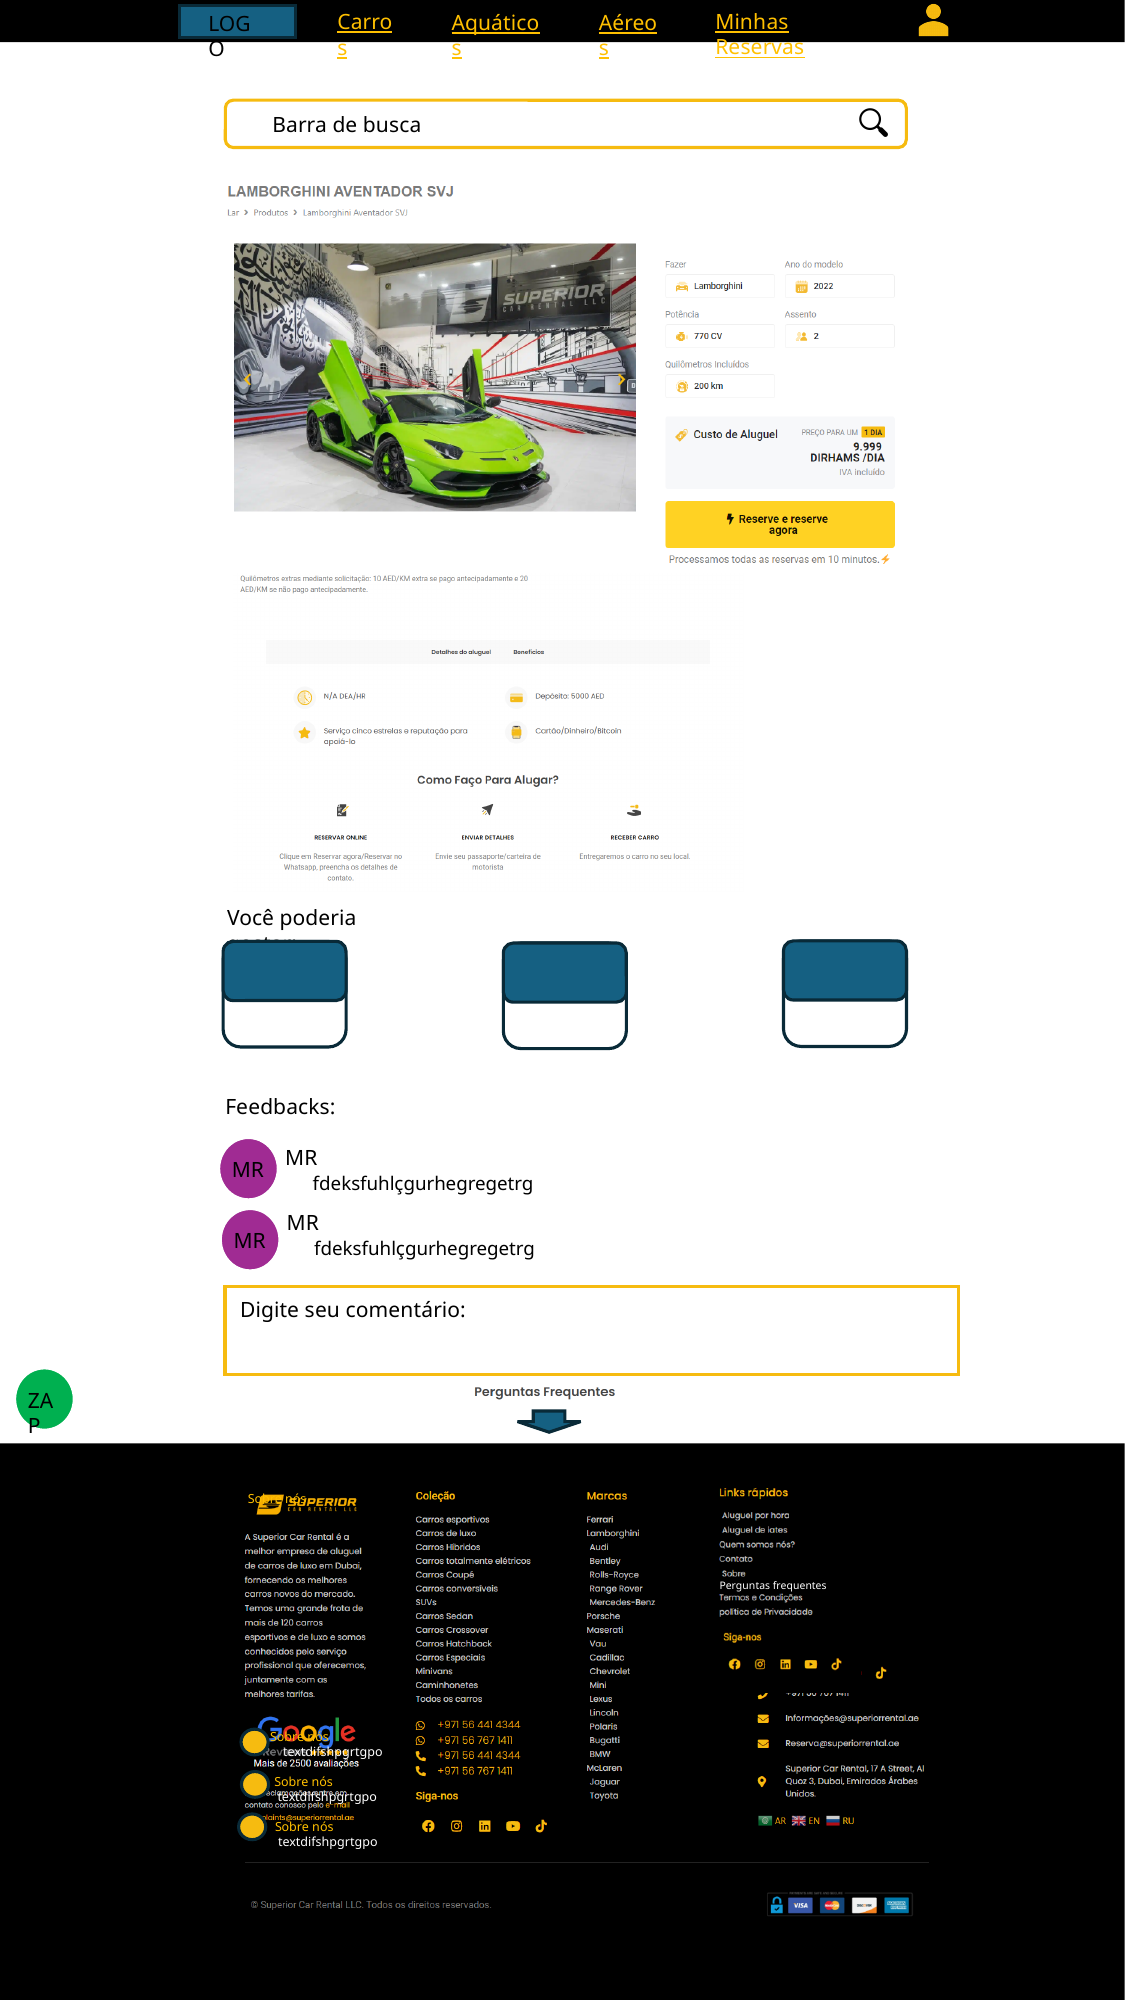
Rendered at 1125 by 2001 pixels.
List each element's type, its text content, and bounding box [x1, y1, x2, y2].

picture [223, 182, 905, 893]
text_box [224, 99, 907, 148]
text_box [783, 940, 907, 1047]
text_box Você poderia gostar: [212, 897, 431, 963]
text_box [223, 1285, 960, 1376]
text_box Feedbacks: [210, 1085, 351, 1126]
picture [270, 1373, 828, 1406]
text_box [502, 942, 627, 1050]
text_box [0, 0, 1125, 45]
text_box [12, 1367, 82, 1431]
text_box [216, 1136, 286, 1201]
text_box MR fdeksfuhlçgurhegregetrg [286, 1136, 563, 1201]
text_box MR fdeksfuhlçgurhegregetrg [271, 1201, 564, 1267]
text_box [0, 1442, 1125, 2000]
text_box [218, 1207, 287, 1272]
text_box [222, 940, 347, 1048]
text_box [517, 1409, 582, 1434]
